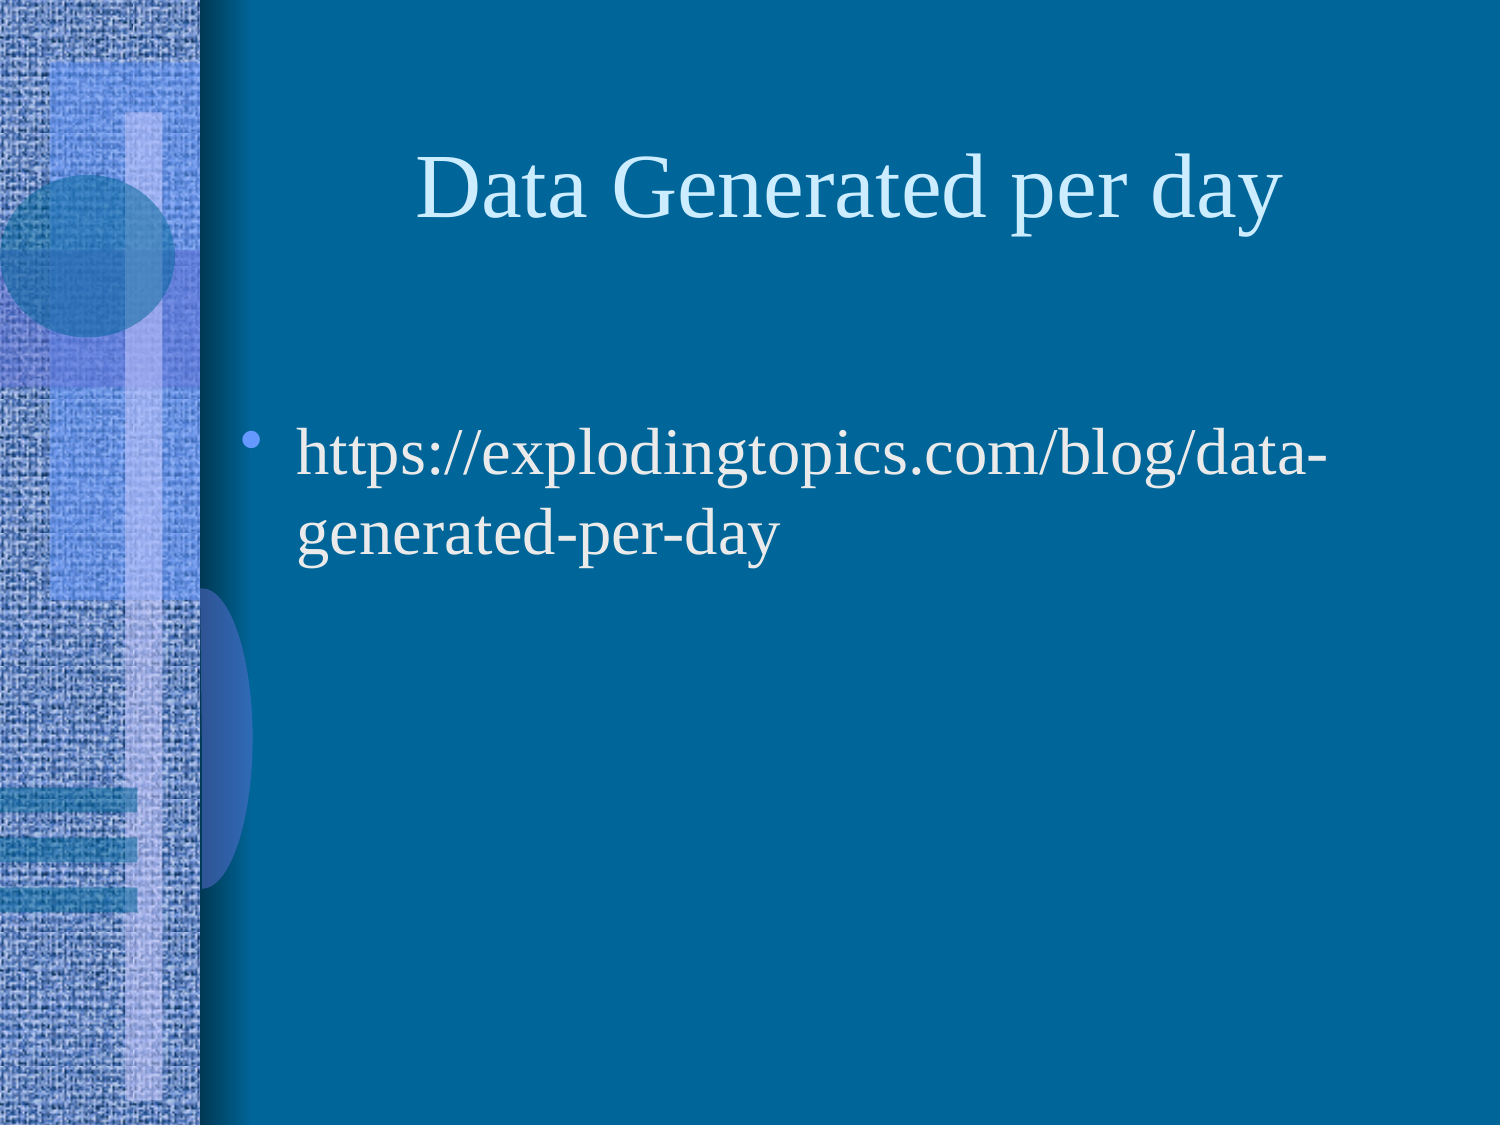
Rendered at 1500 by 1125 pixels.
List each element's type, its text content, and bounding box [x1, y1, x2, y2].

picture [0, 388, 200, 1125]
list https://explodingtopics.com/blog/data-generated-per-day [224, 399, 1500, 664]
title Data Generated per day [212, 87, 1488, 276]
picture [0, 0, 199, 249]
